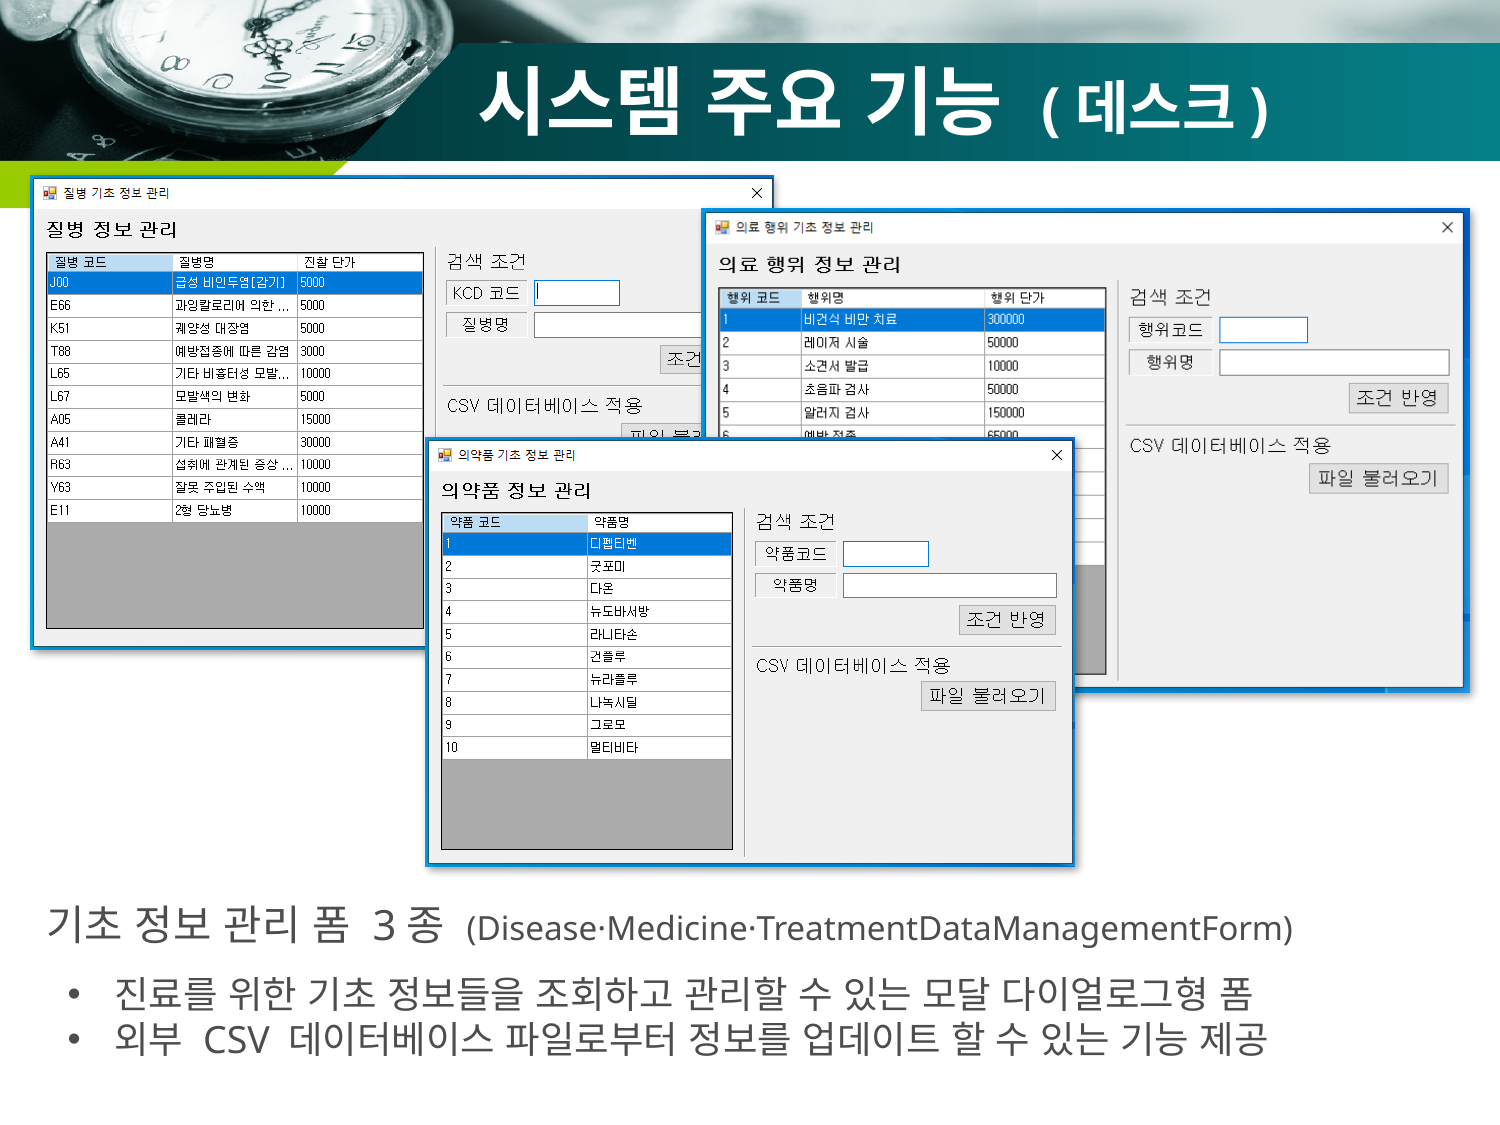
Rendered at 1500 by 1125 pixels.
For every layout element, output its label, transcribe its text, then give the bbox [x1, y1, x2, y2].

picture [0, 0, 1500, 160]
picture [34, 174, 1470, 868]
text_box 진료를 위한 기초 정보들을 조회하고 관리할 수 있는 모달 다이얼로그형 폼 외부 CSV 데이터베이스 파일로부터 정보를 업데이트 할 수 있는 기능 제공 [53, 963, 1365, 1069]
text_box 기초 정보 관리 폼 3종 (Disease·Medicine·TreatmentDataManagementForm) [31, 891, 1447, 957]
title 시스템 주요 기능 (데스크) [462, 53, 1463, 147]
